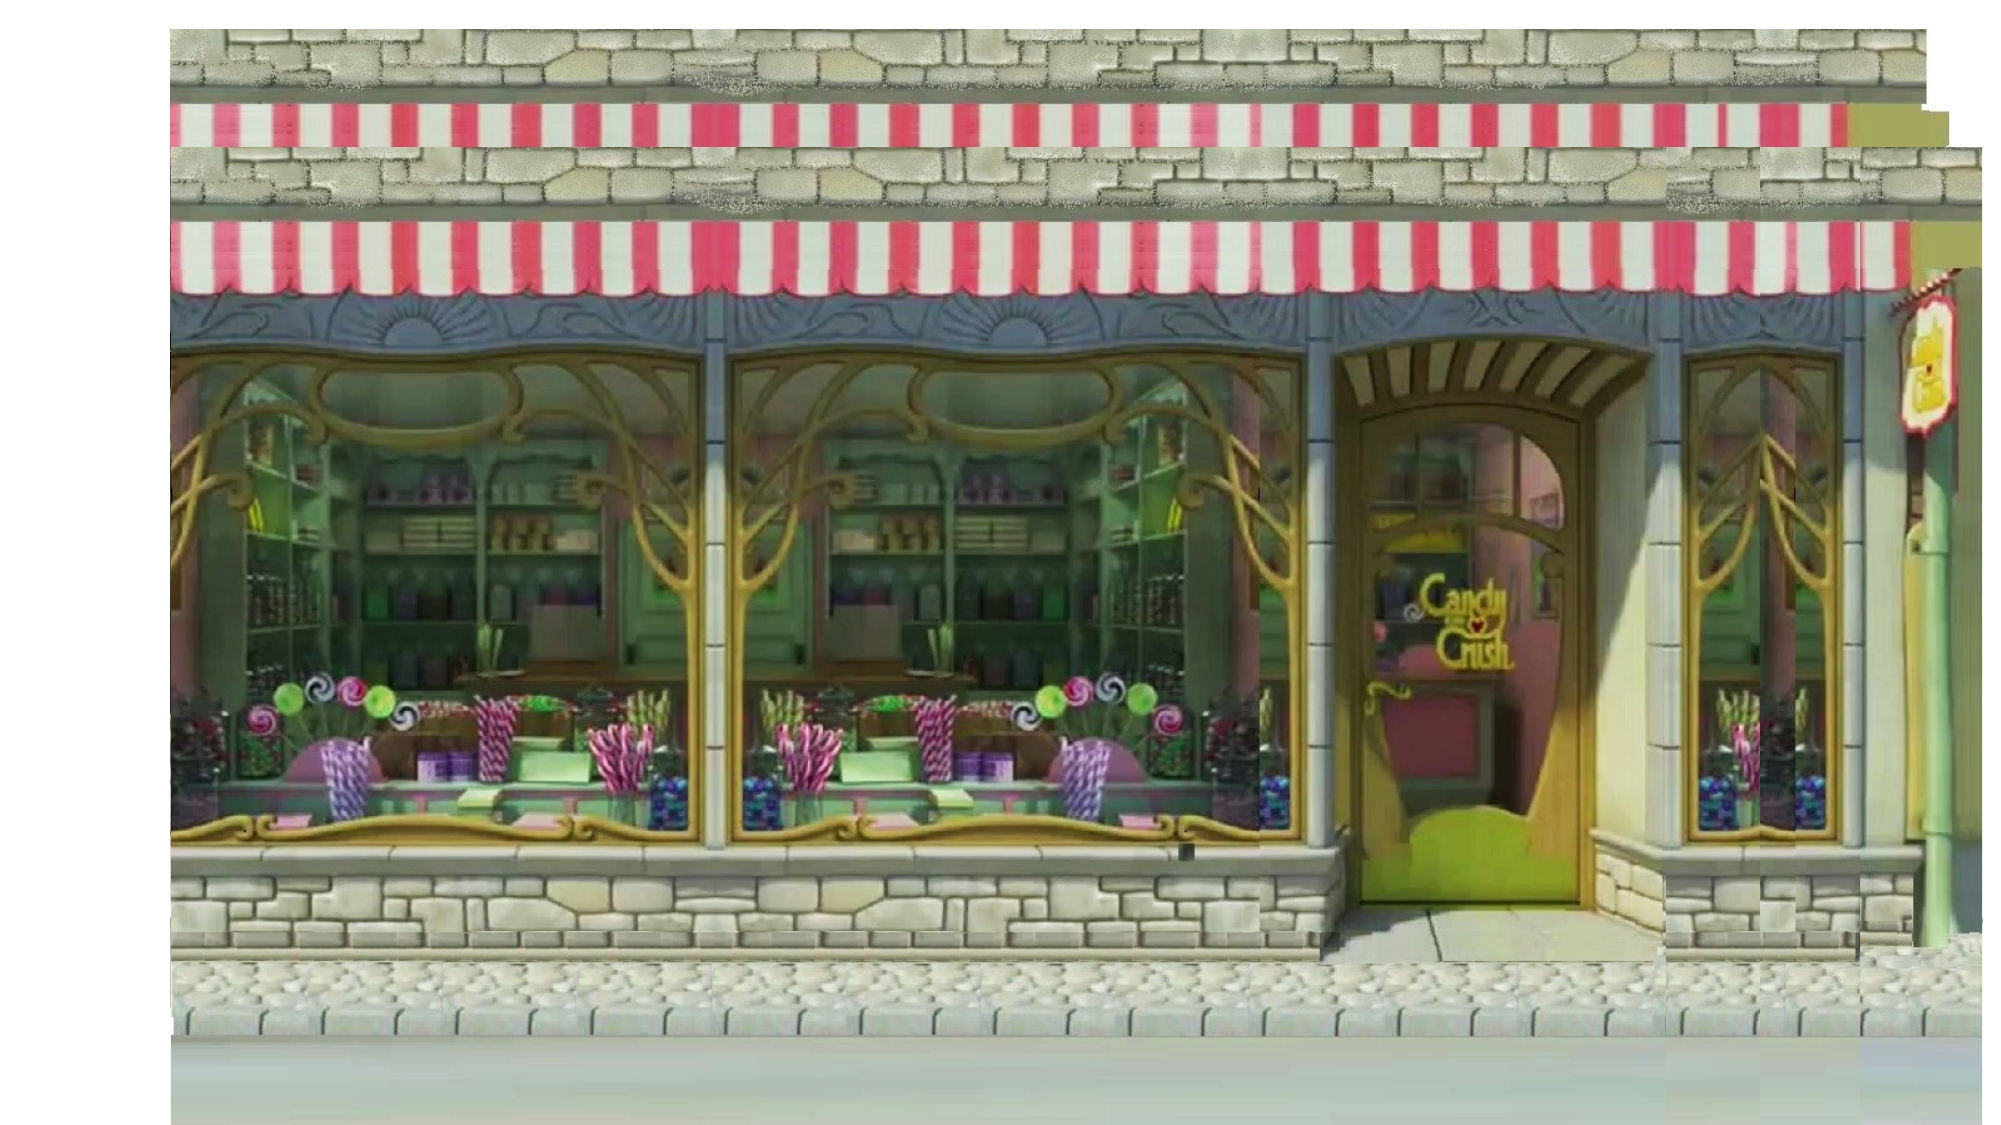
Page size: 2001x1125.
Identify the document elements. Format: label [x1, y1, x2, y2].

text_box [1861, 147, 1982, 1125]
text_box [170, 147, 1666, 1125]
picture [170, 29, 1983, 1125]
